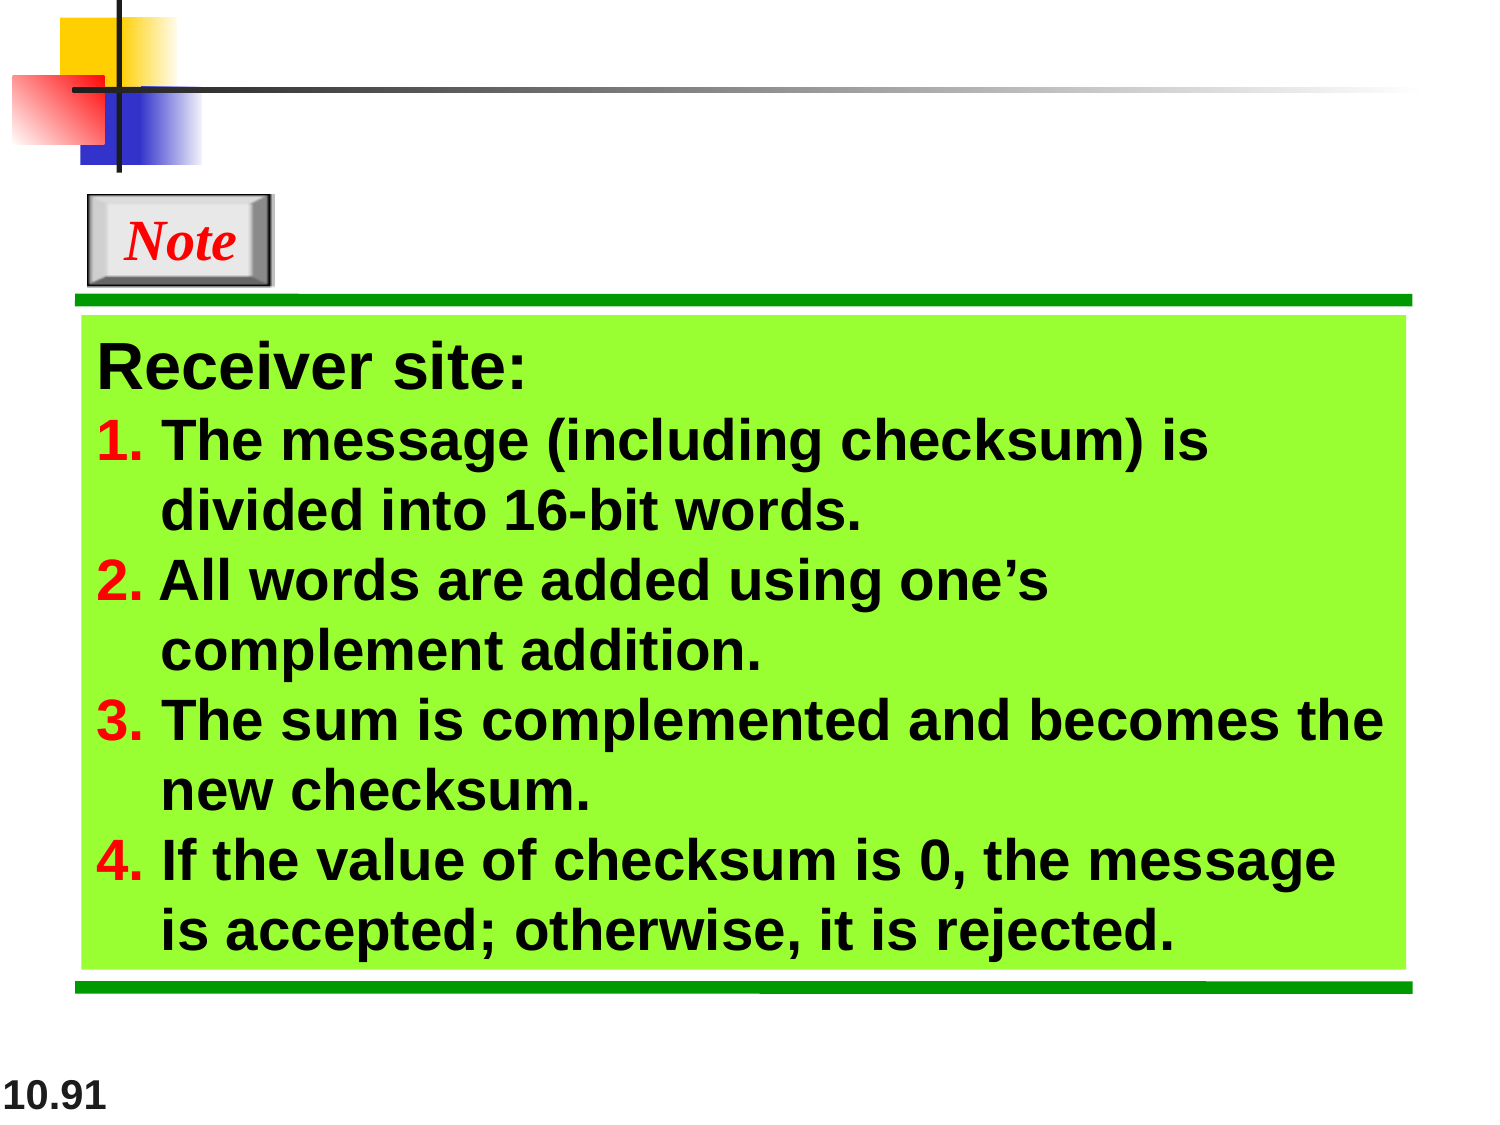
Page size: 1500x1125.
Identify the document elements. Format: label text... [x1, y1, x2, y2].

text_box [116, 0, 122, 87]
text_box [116, 93, 122, 173]
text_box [87, 194, 275, 288]
text_box [122, 93, 141, 165]
text_box Receiver site: 1. The message (including checksum) is divided into 16-bit words. 2. All words are added using one’s complement addition. 3. The sum is complemented and becomes the new checksum. 4. If the value of checksum is 0, the message is accepted; otherwise, it is rejected. [81, 315, 1407, 970]
text_box [12, 75, 105, 145]
text_box [141, 93, 202, 165]
text_box [72, 87, 1423, 93]
text_box [122, 17, 177, 86]
slide_number 10.91 [0, 1050, 300, 1125]
text_box [80, 93, 116, 165]
text_box [60, 17, 116, 86]
